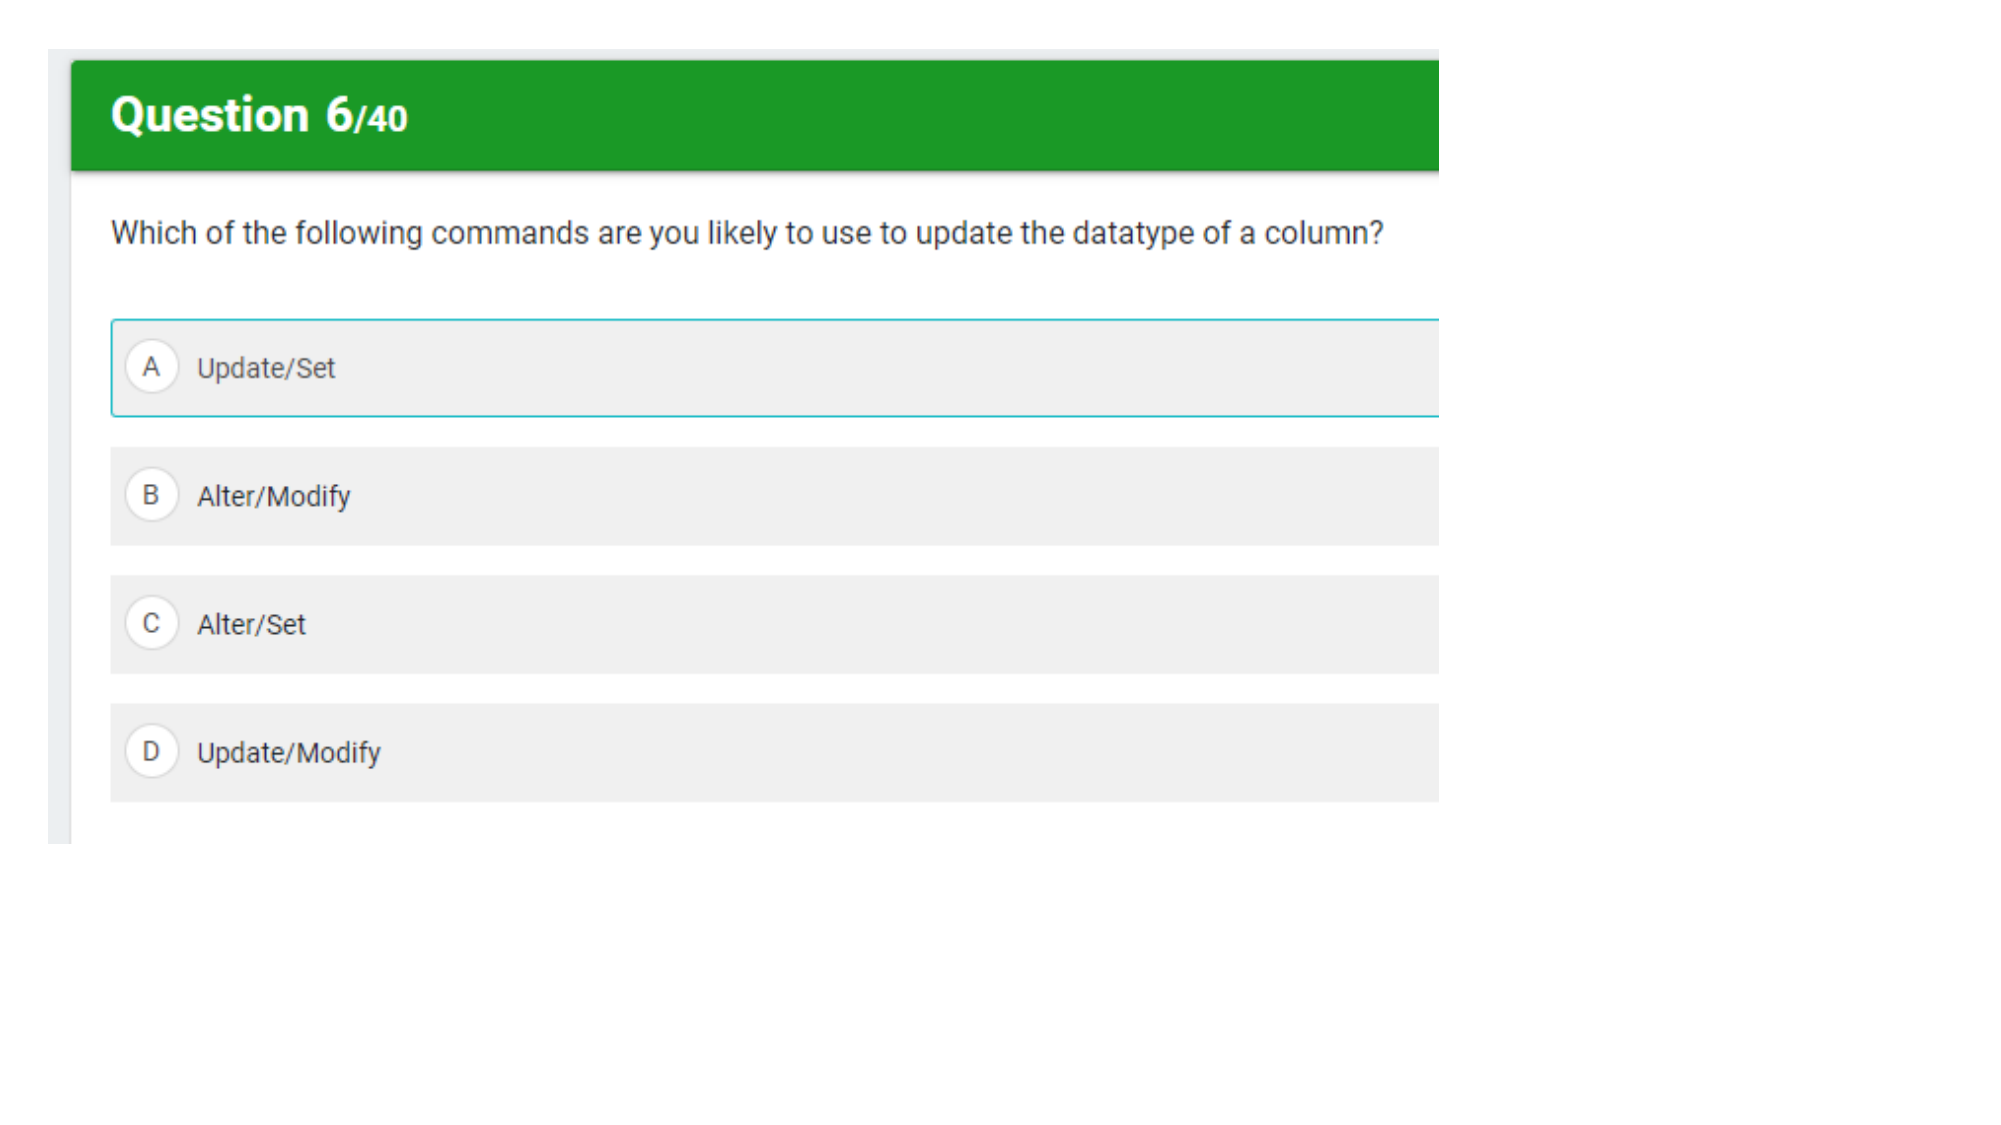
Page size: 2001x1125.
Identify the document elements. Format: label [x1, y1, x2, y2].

picture [47, 49, 1439, 844]
